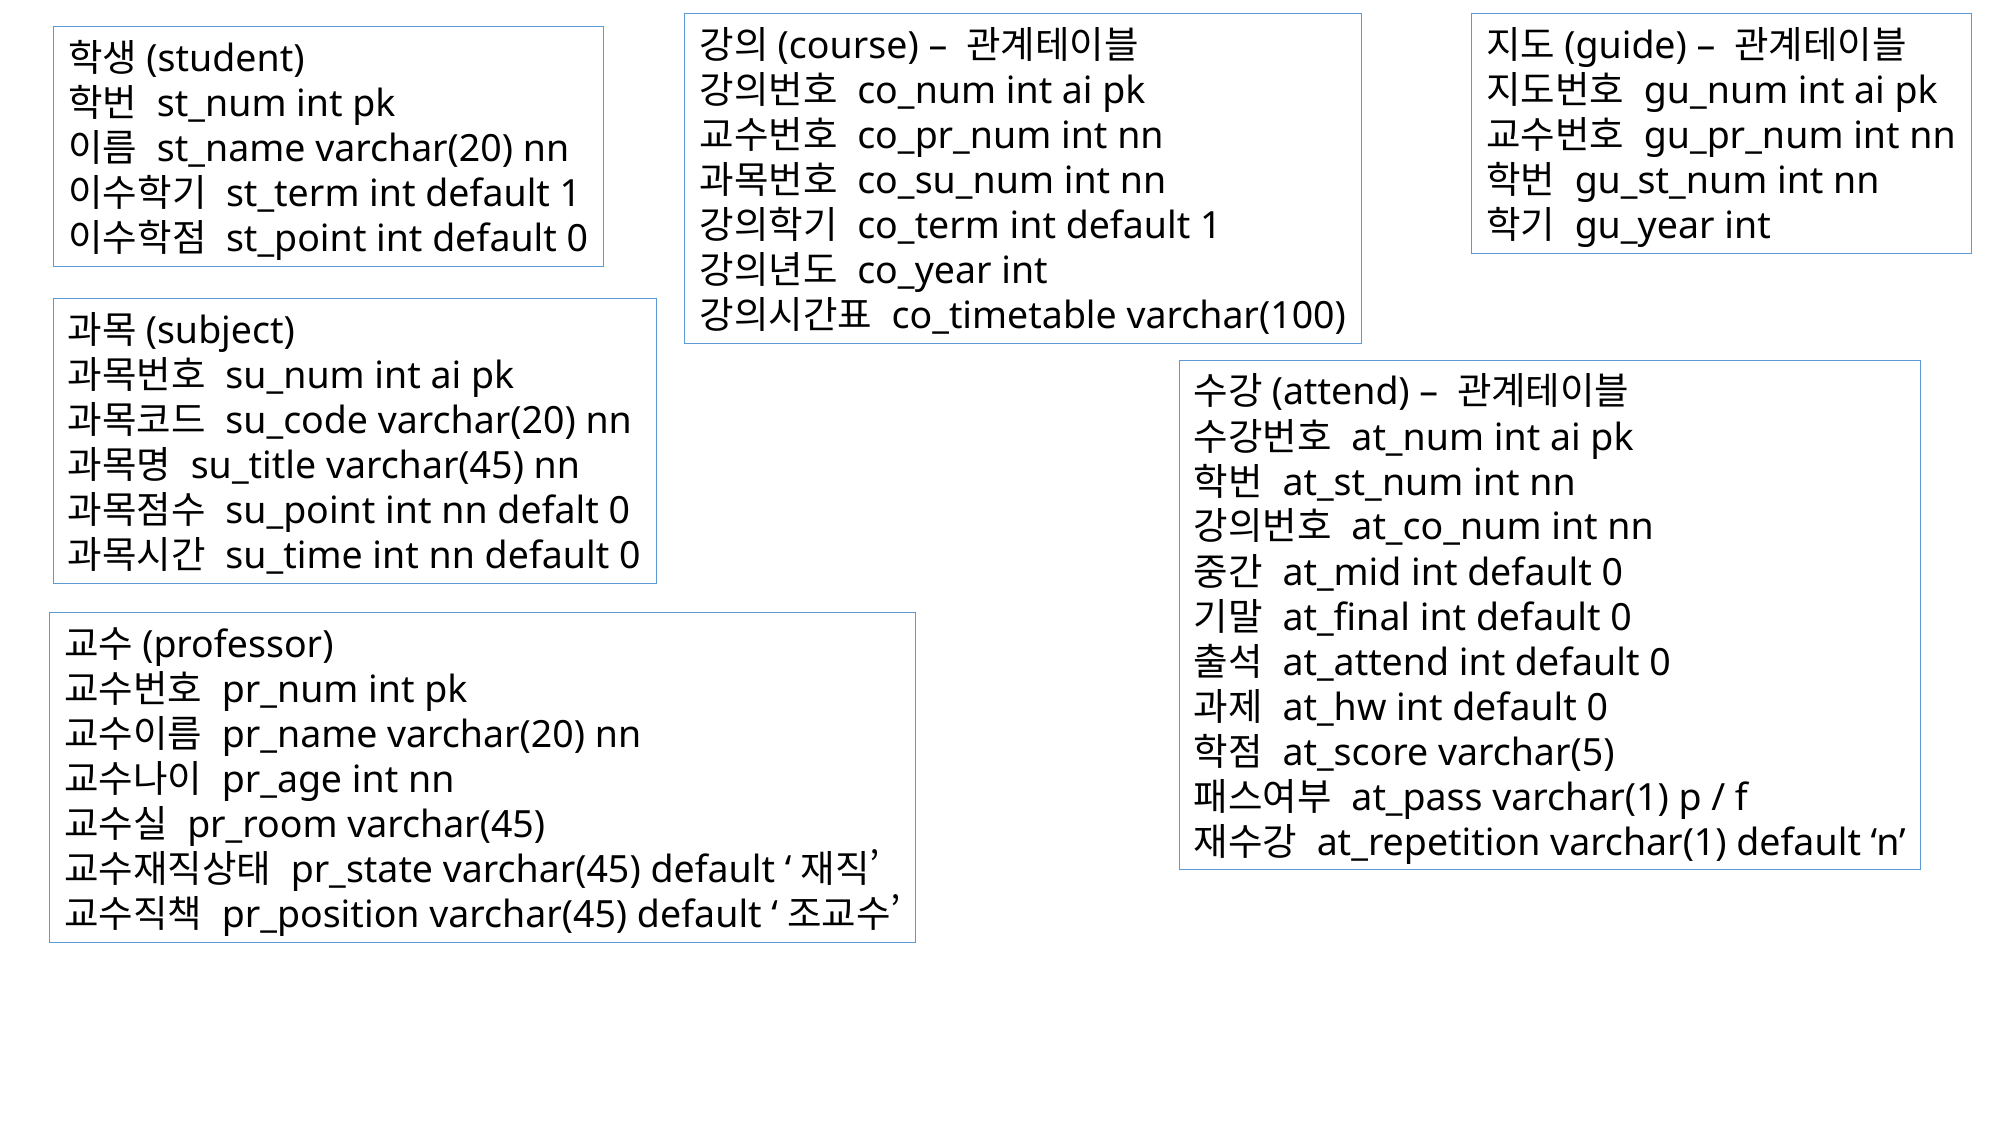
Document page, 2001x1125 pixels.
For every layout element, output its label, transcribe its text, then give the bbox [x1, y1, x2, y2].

text_box 학생(student) 학번 st_num int pk 이름 st_name varchar(20) nn 이수학기 st_term int default 1 이수학점 st_point int default 0 [53, 26, 604, 267]
text_box 과목(subject) 과목번호 su_num int ai pk 과목코드 su_code varchar(20) nn 과목명 su_title varchar(45) nn 과목점수 su_point int nn defalt 0 과목시간 su_time int nn default 0 [53, 298, 657, 584]
text_box 교수(professor) 교수번호 pr_num int pk 교수이름 pr_name varchar(20) nn 교수나이 pr_age int nn 교수실 pr_room varchar(45) 교수재직상태 pr_state varchar(45) default ‘재직’ 교수직책 pr_position varchar(45) default ‘조교수’ [49, 612, 916, 943]
text_box 지도(guide) – 관계테이블 지도번호 gu_num int ai pk 교수번호 gu_pr_num int nn 학번 gu_st_num int nn 학기 gu_year int [1471, 13, 1972, 254]
text_box 강의(course) – 관계테이블 강의번호 co_num int ai pk 교수번호 co_pr_num int nn 과목번호 co_su_num int nn 강의학기 co_term int default 1 강의년도 co_year int 강의시간표 co_timetable varchar(100) [684, 13, 1362, 344]
text_box 수강(attend) – 관계테이블 수강번호 at_num int ai pk 학번 at_st_num int nn 강의번호 at_co_num int nn 중간 at_mid int default 0 기말 at_final int default 0 출석 at_attend int default 0 과제 at_hw int default 0 학점 at_score varchar(5) 패스여부 at_pass varchar(1) p / f 재수강 at_repetition varchar(1) default ‘n’ [1179, 360, 1921, 870]
